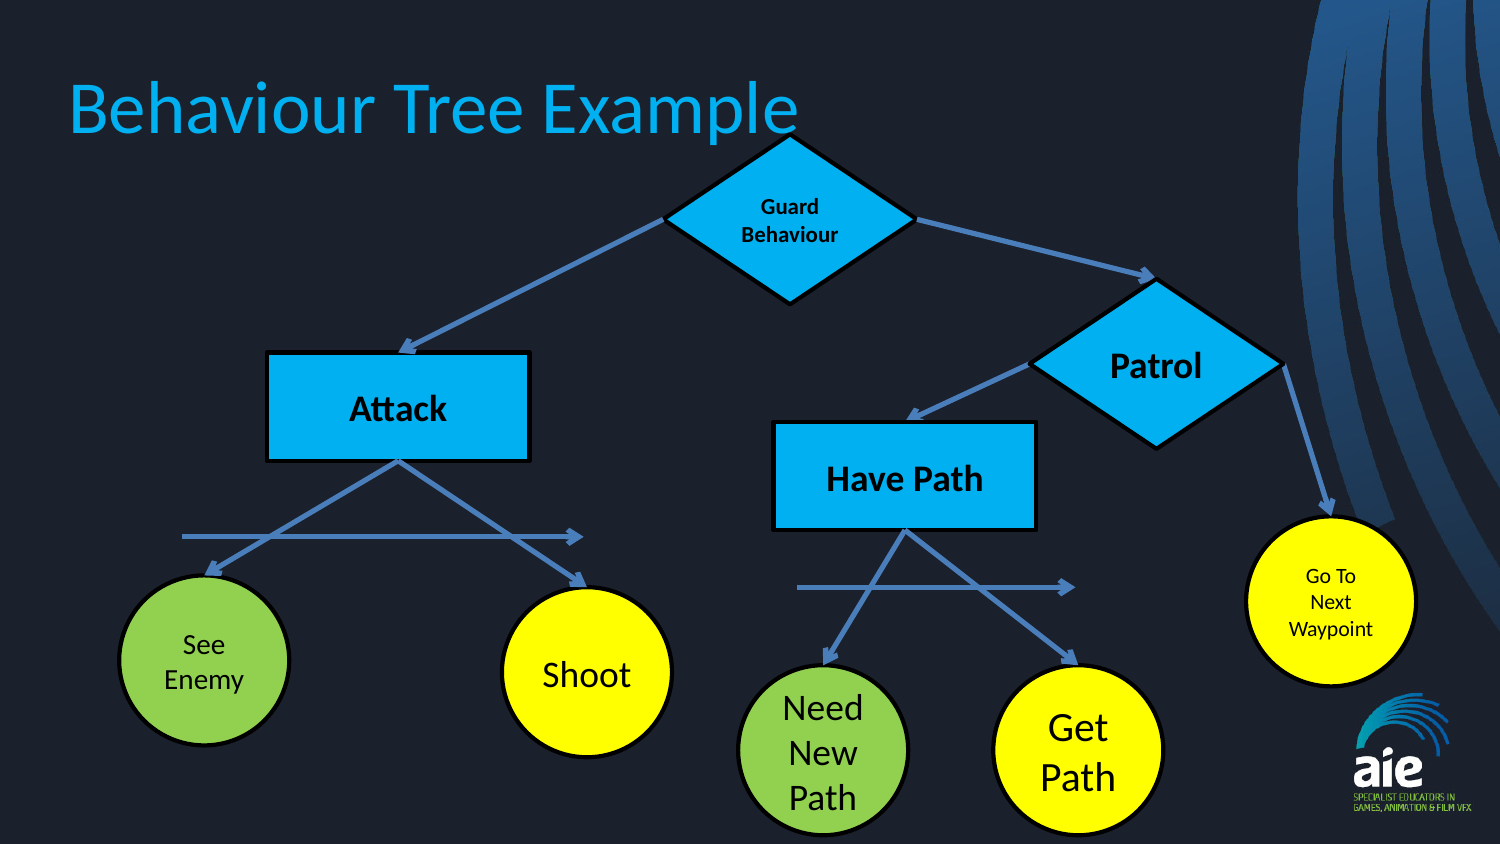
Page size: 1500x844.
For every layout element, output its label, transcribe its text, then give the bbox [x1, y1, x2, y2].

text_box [904, 529, 1079, 666]
text_box Shoot [499, 585, 675, 760]
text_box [822, 529, 903, 586]
text_box Patrol [1027, 278, 1285, 451]
picture [0, 0, 1500, 844]
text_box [1283, 363, 1332, 517]
text_box Go To Next Waypoint [1243, 514, 1419, 689]
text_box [822, 596, 899, 666]
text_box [916, 219, 1157, 280]
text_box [397, 219, 664, 353]
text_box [904, 363, 1030, 423]
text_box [203, 544, 392, 576]
text_box Need New Path [736, 663, 911, 838]
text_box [203, 460, 396, 535]
text_box Get Path [991, 663, 1166, 838]
text_box See Enemy [117, 573, 292, 748]
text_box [397, 460, 588, 588]
title Behaviour Tree Example [53, 33, 1425, 175]
text_box Guard Behaviour [662, 132, 917, 307]
text_box Have Path [771, 420, 1038, 532]
text_box Attack [265, 350, 532, 459]
